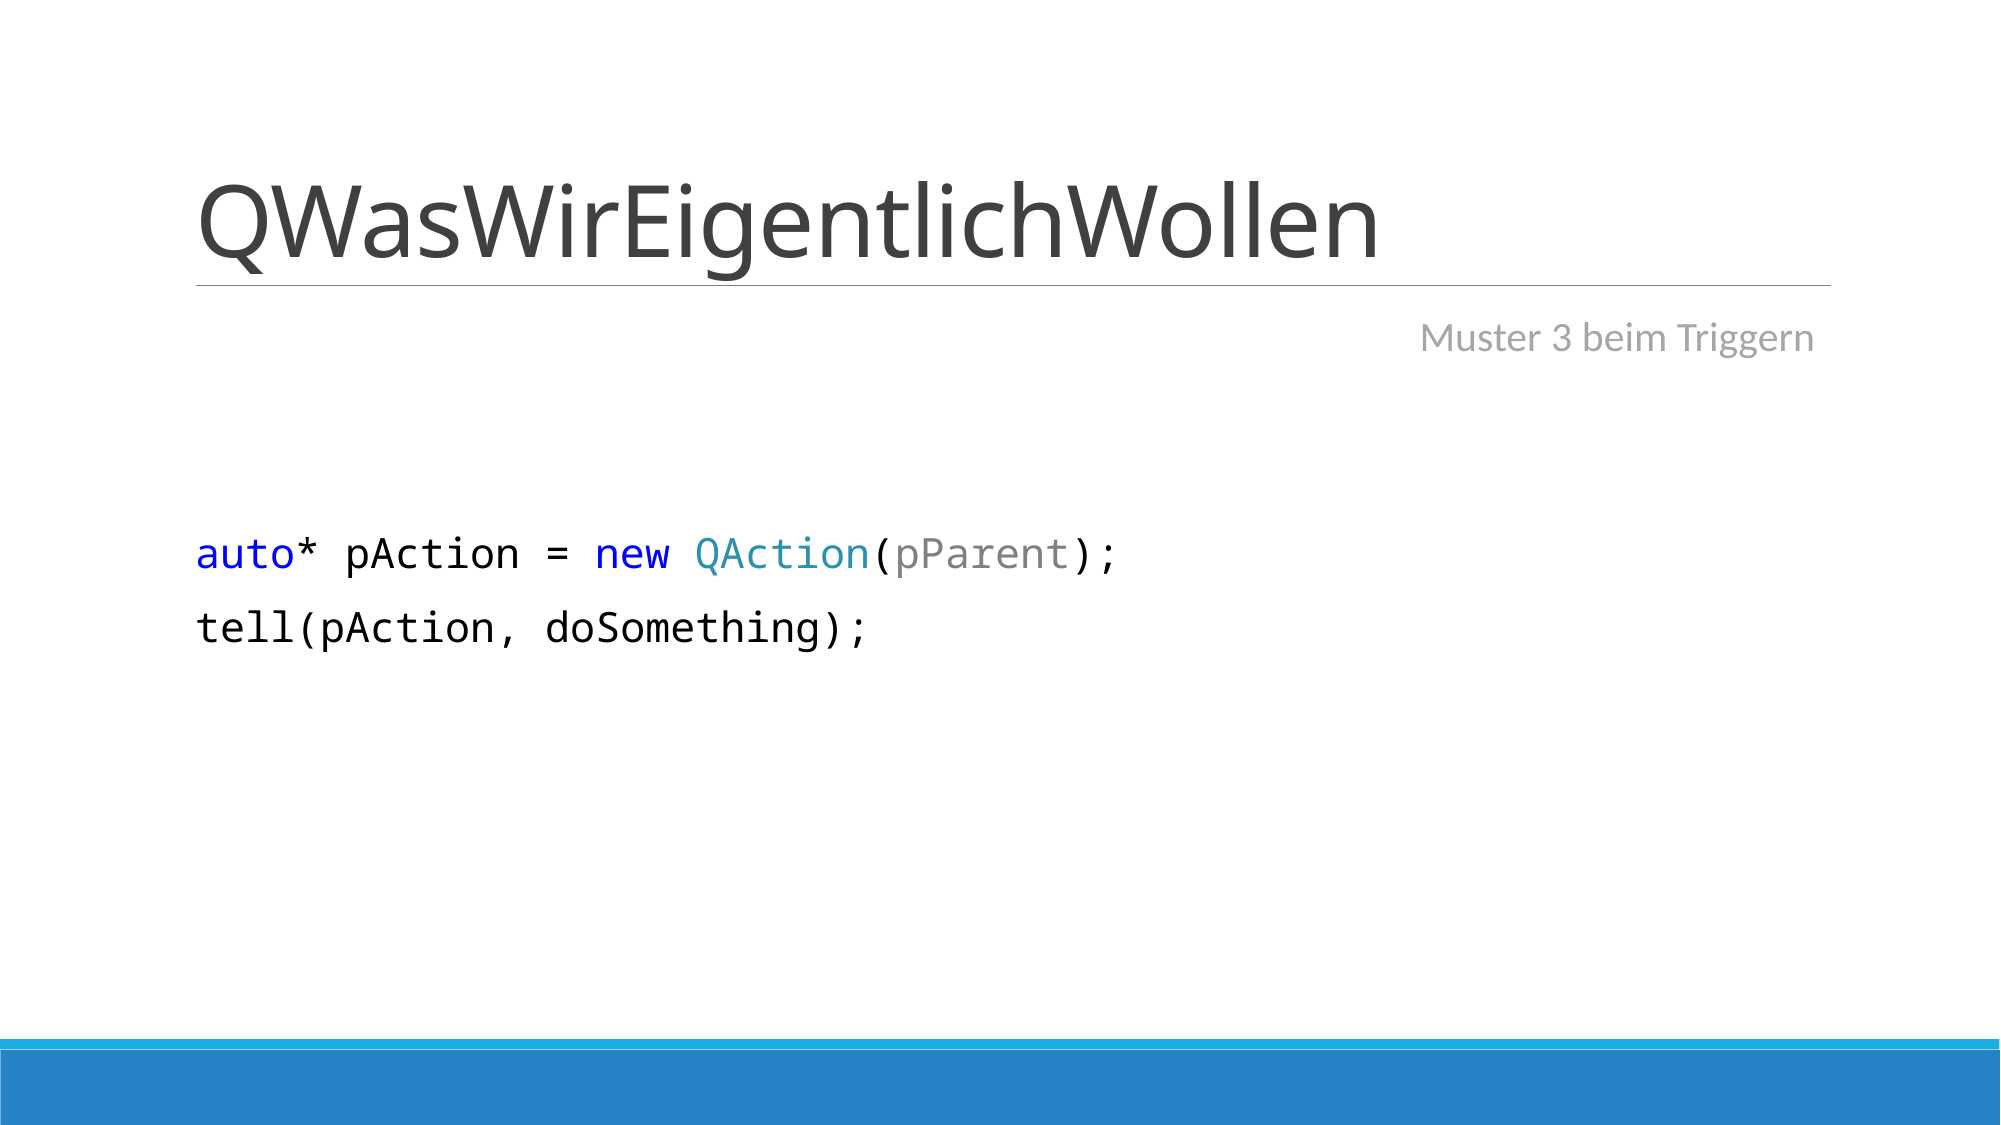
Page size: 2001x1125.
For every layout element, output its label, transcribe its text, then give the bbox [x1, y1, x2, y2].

list auto* pAction = new QAction(pParent); tell(pAction, doSomething); [180, 302, 1830, 963]
text_box Muster 3 beim Triggern [1230, 302, 1830, 368]
title QWasWirEigentlichWollen [180, 47, 1830, 285]
